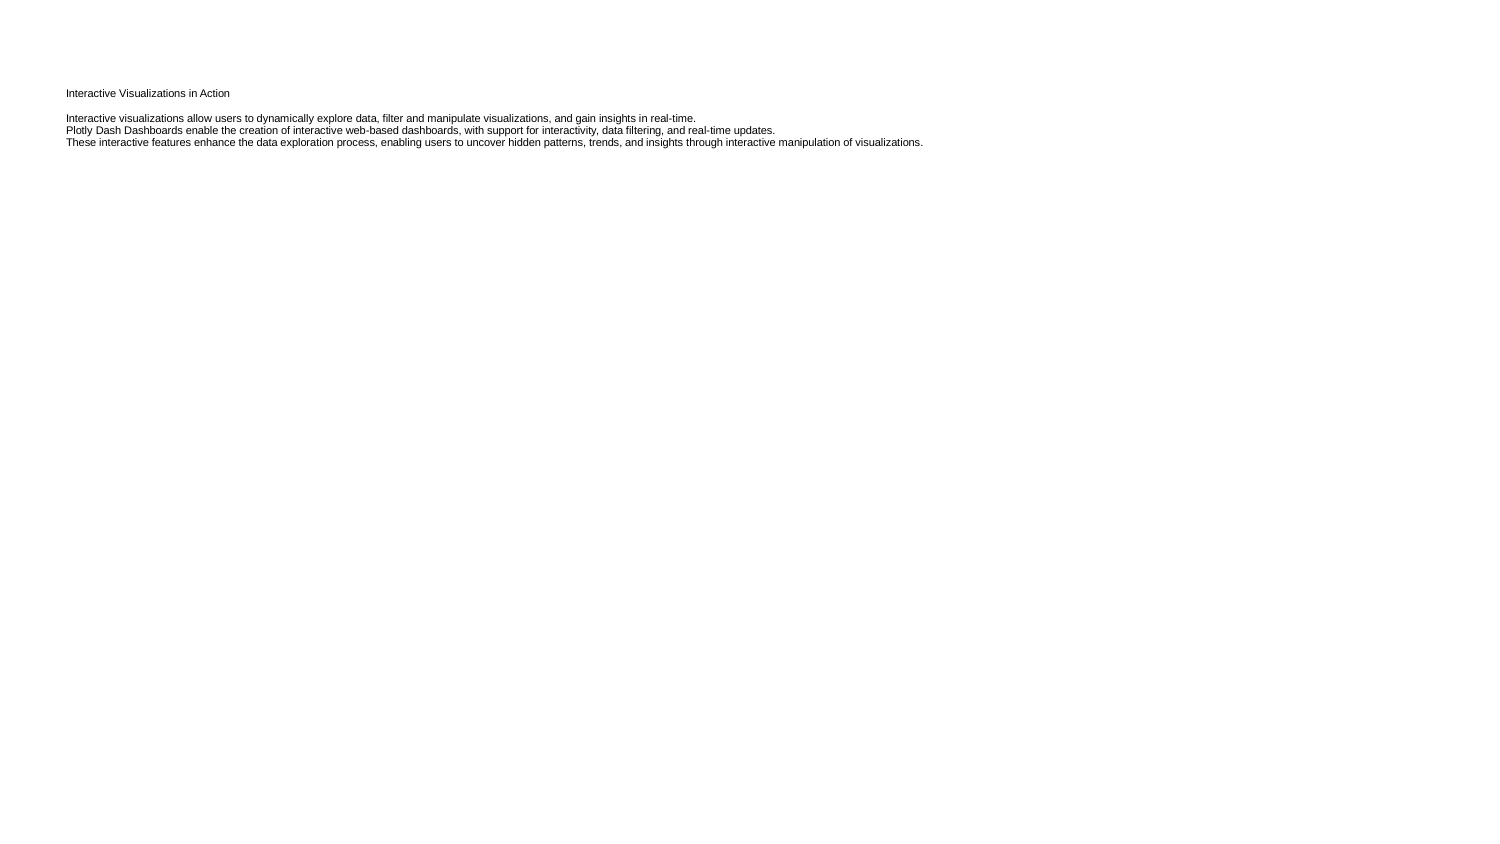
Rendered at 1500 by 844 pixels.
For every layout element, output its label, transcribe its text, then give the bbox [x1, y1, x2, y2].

title Interactive Visualizations in Action Interactive visualizations allow users to dynamically explore data, filter and manipulate visualizations, and gain insights in real-time. Plotly Dash Dashboards enable the creation of interactive web-based dashboards, with support for interactivity, data filtering, and real-time updates. These interactive features enhance the data exploration process, enabling users to uncover hidden patterns, trends, and insights through interactive manipulation of visualizations. [51, 72, 1449, 167]
